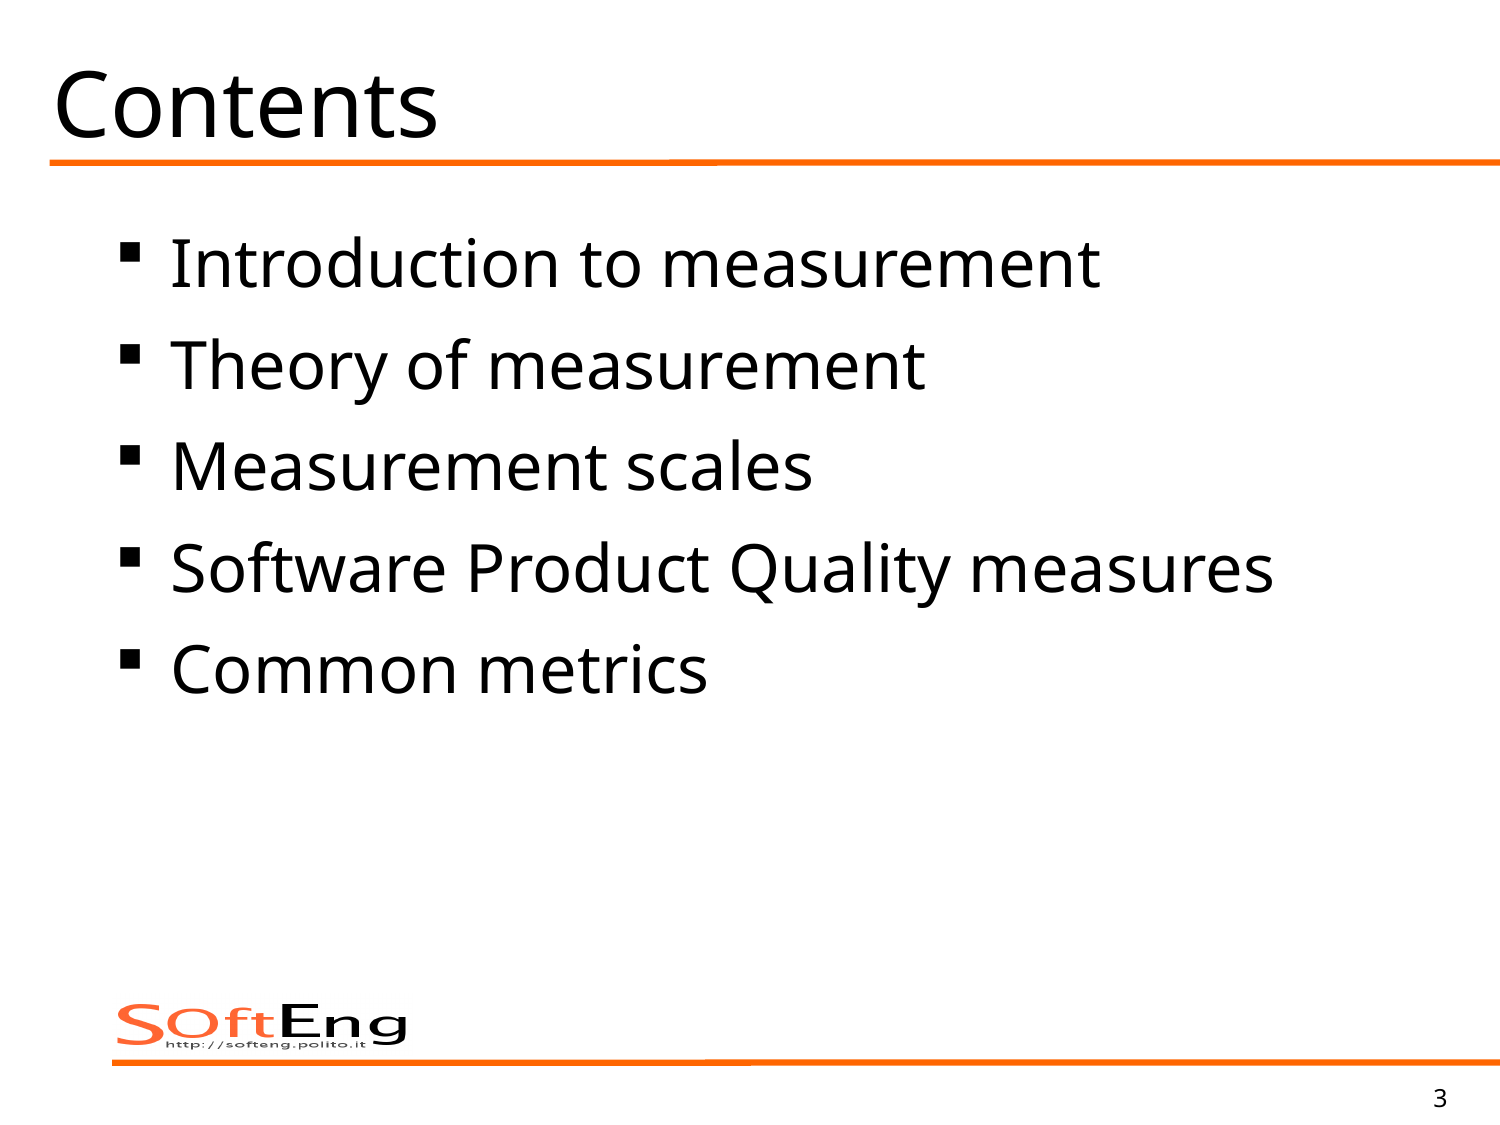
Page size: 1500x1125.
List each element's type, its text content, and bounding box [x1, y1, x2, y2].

picture [112, 1000, 413, 1056]
title Contents [37, 0, 1450, 218]
slide_number 3 [1237, 1074, 1463, 1125]
list Introduction to measurement Theory of measurement Measurement scales Software Product Quality measures Common metrics [99, 212, 1450, 1000]
